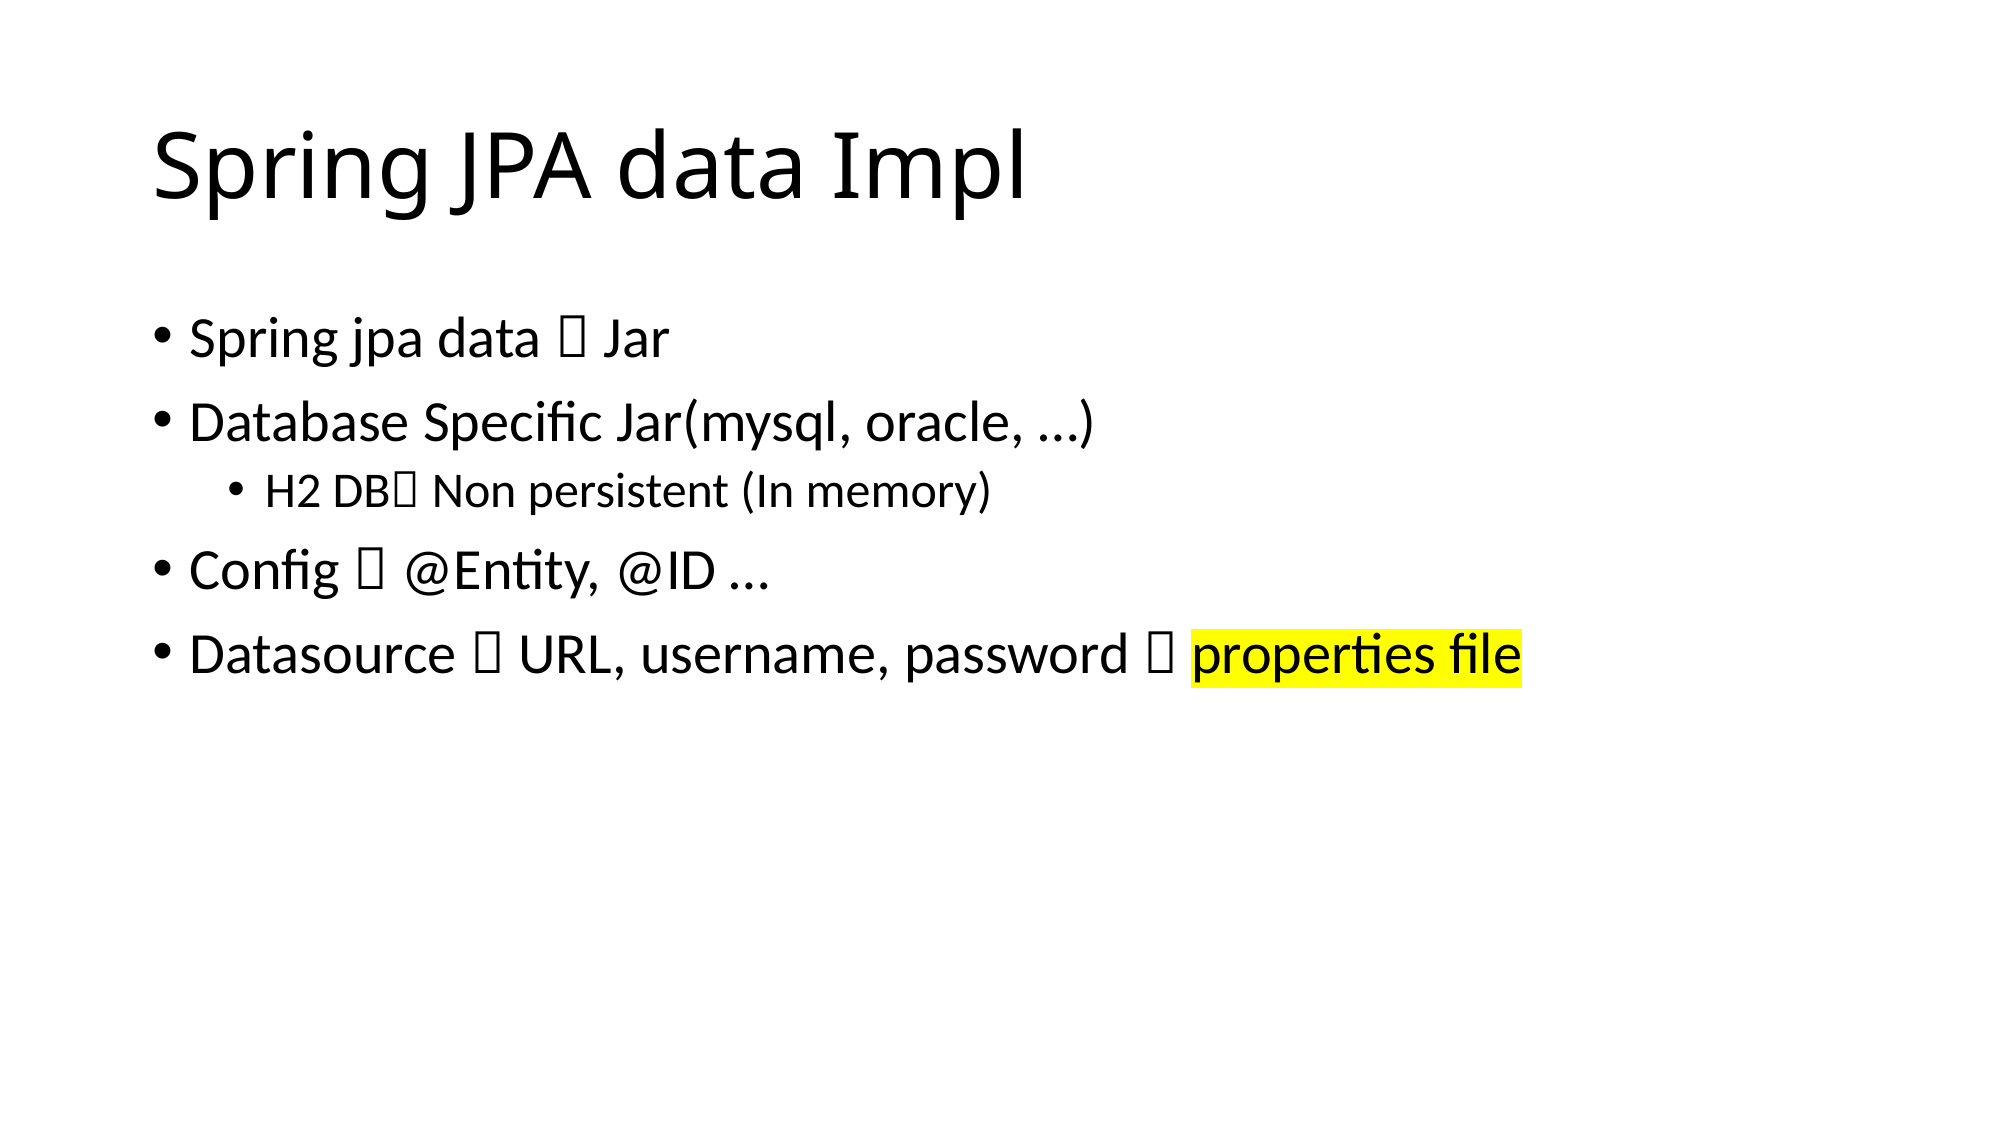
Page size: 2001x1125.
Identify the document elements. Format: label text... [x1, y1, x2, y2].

title Spring JPA data Impl [137, 59, 1863, 278]
list Spring jpa data  Jar Database Specific Jar(mysql, oracle, …) H2 DB Non persistent (In memory) Config  @Entity, @ID … Datasource  URL, username, password  properties file [137, 299, 1863, 1014]
